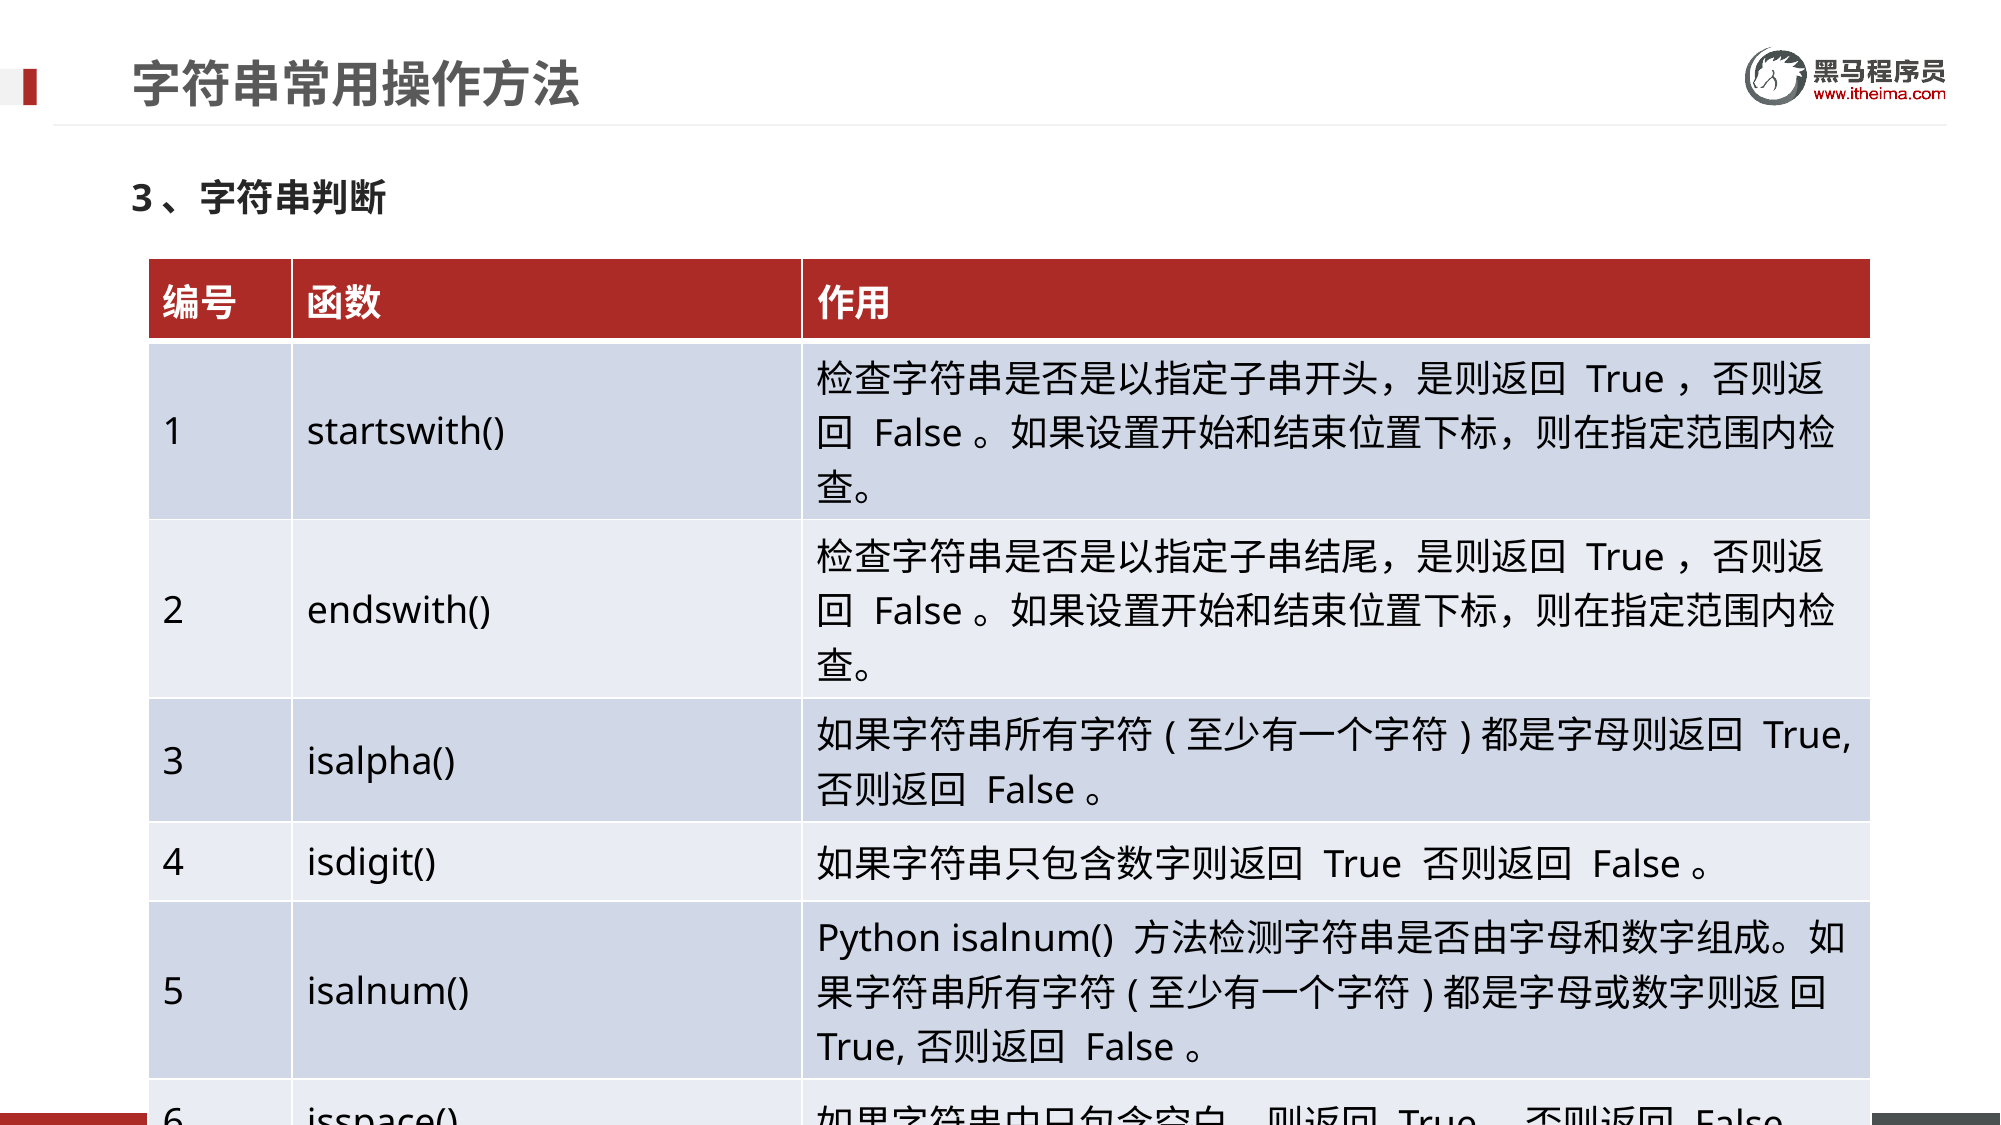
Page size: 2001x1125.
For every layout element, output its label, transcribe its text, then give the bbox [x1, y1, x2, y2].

table_cell 如果字符串中只包含空白，则返回 True，否则返回 False [803, 1080, 1870, 1125]
table_cell 5 [149, 902, 291, 1078]
table_header 编号 [149, 259, 291, 338]
table_cell 4 [149, 823, 291, 900]
picture [1744, 46, 1946, 106]
table_cell 如果字符串所有字符(至少有一个字符)都是字母则返回 True, 否则返回 False。 [803, 699, 1870, 821]
table_cell 如果字符串只包含数字则返回 True 否则返回 False。 [803, 823, 1870, 900]
table_cell Python isalnum() 方法检测字符串是否由字母和数字组成。如果字符串所有字符(至少有一个字符)都是字母或数字则返 回 True,否则返回 False。 [803, 902, 1870, 1078]
table_cell 6 [149, 1080, 291, 1125]
table_cell isalnum() [293, 902, 801, 1078]
list 3、字符串判断 [116, 154, 1880, 239]
table_cell 检查字符串是否是以指定子串开头，是则返回 True，否则返回 False。如果设置开始和结束位置下标，则在指定范围内检查。 [803, 344, 1870, 519]
table_cell isalpha() [293, 699, 801, 821]
table_header 函数 [293, 259, 801, 338]
table_cell 2 [149, 520, 291, 697]
table_cell 3 [149, 699, 291, 821]
table_cell startswith() [293, 344, 801, 519]
table_cell isdigit() [293, 823, 801, 900]
table_header 作用 [803, 259, 1870, 338]
table_cell 检查字符串是否是以指定子串结尾，是则返回 True，否则返回 False。如果设置开始和结束位置下标，则在指定范围内检查。 [803, 520, 1870, 697]
table_cell 1 [149, 344, 291, 519]
table_cell endswith() [293, 520, 801, 697]
table_cell isspace() [293, 1080, 801, 1125]
title 字符串常用操作方法 [116, 40, 1556, 125]
